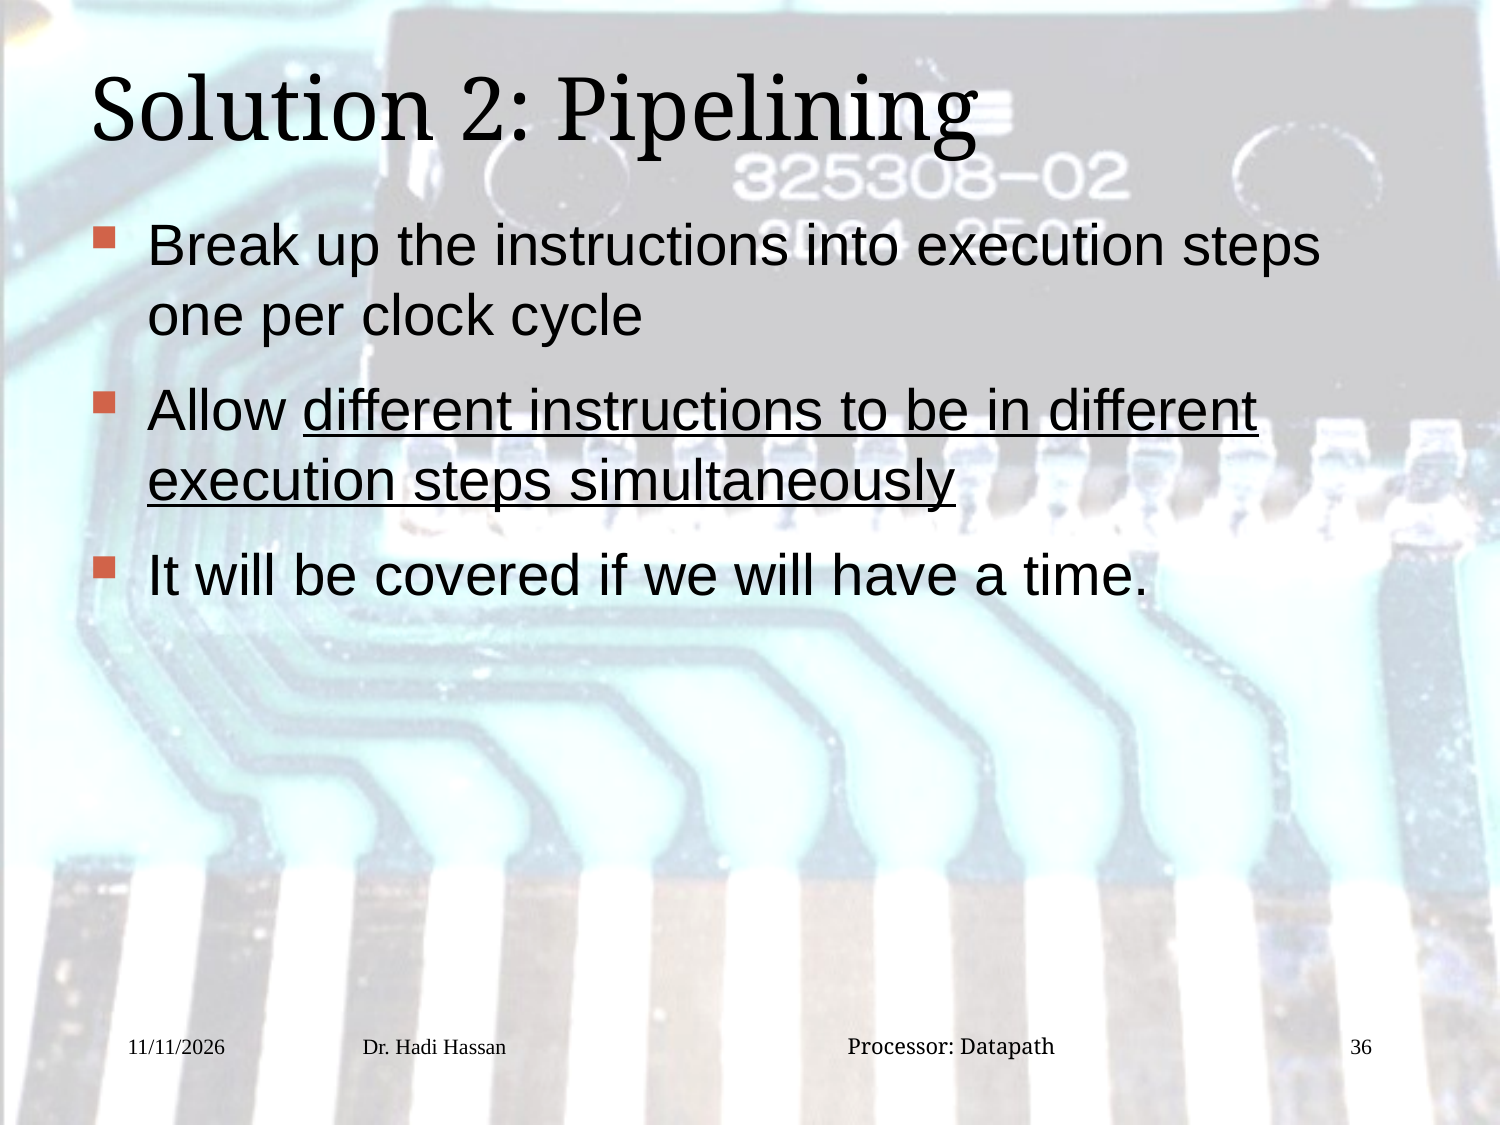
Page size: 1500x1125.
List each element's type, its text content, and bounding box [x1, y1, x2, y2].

slide_number 36 [1074, 1038, 1388, 1101]
footer Dr. Hadi Hassan Processor: Datapath [271, 1038, 1074, 1082]
text_box Break up the instructions into execution steps one per clock cycle Allow different instructions to be in different execution steps simultaneously It will be covered if we will have a time. [74, 199, 1425, 1038]
picture [0, 0, 1500, 1125]
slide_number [112, 1038, 426, 1101]
text_box Solution 2: Pipelining [74, 45, 1425, 199]
